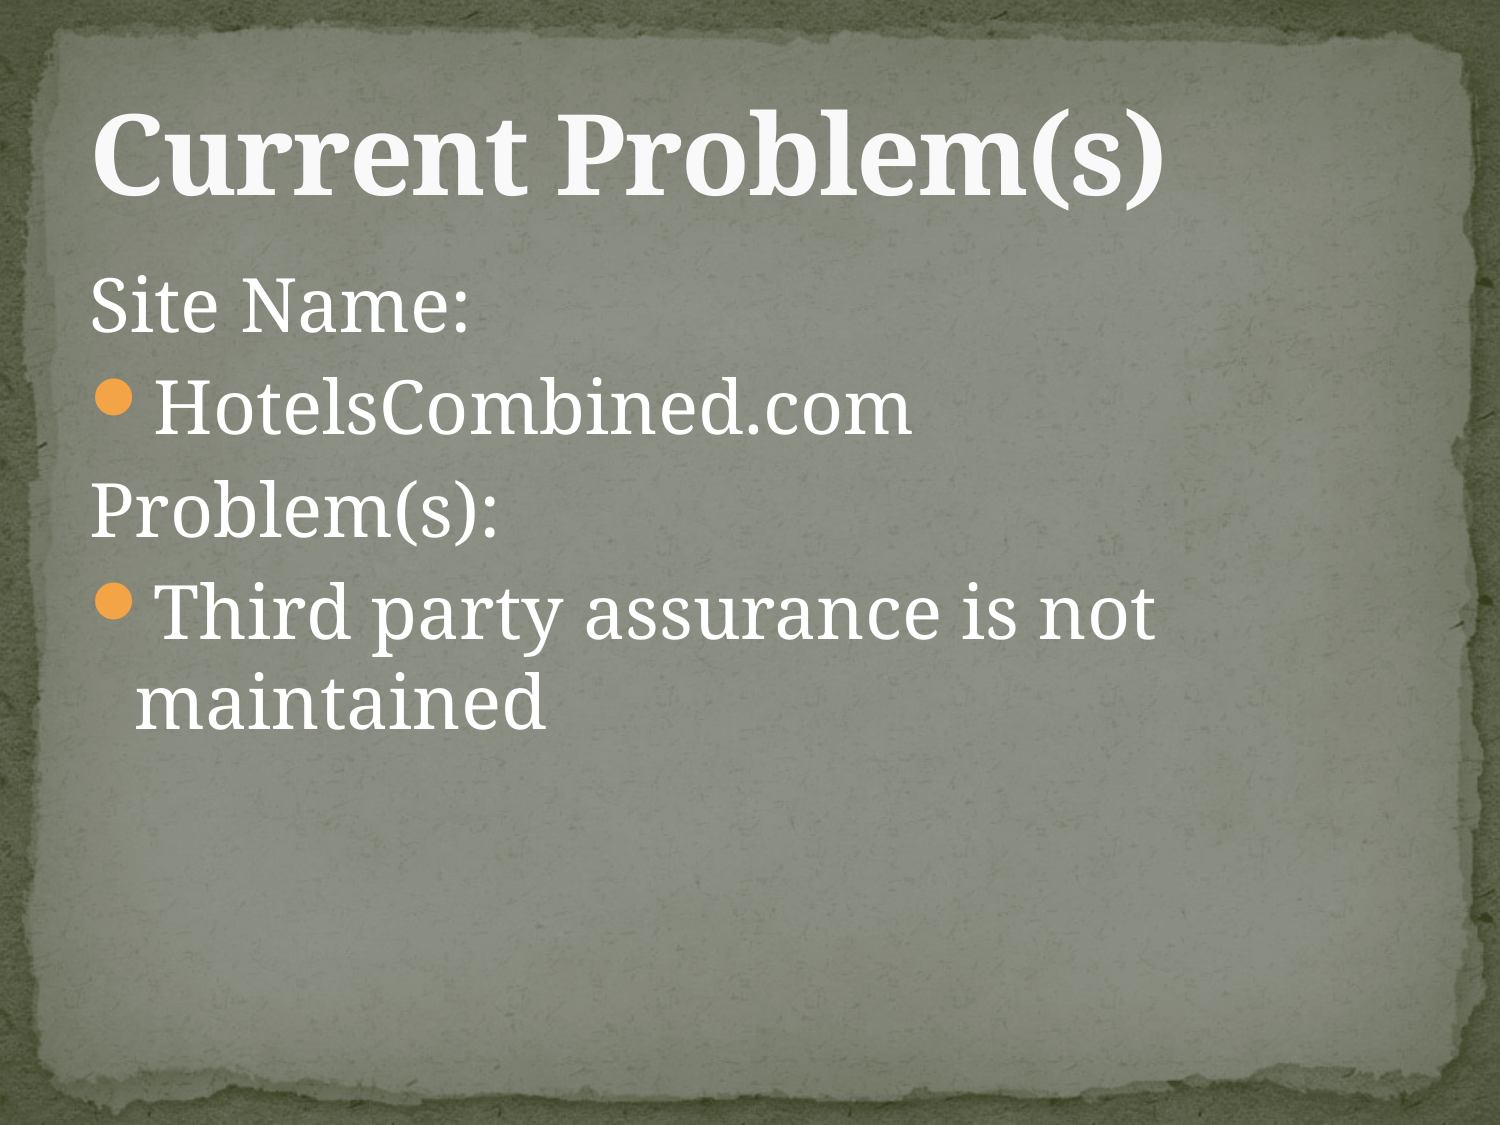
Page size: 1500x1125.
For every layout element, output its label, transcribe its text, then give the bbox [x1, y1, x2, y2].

list Site Name: HotelsCombined.com Problem(s): Third party assurance is not maintained [75, 249, 1425, 1000]
title Current Problem(s) [74, 24, 1425, 225]
